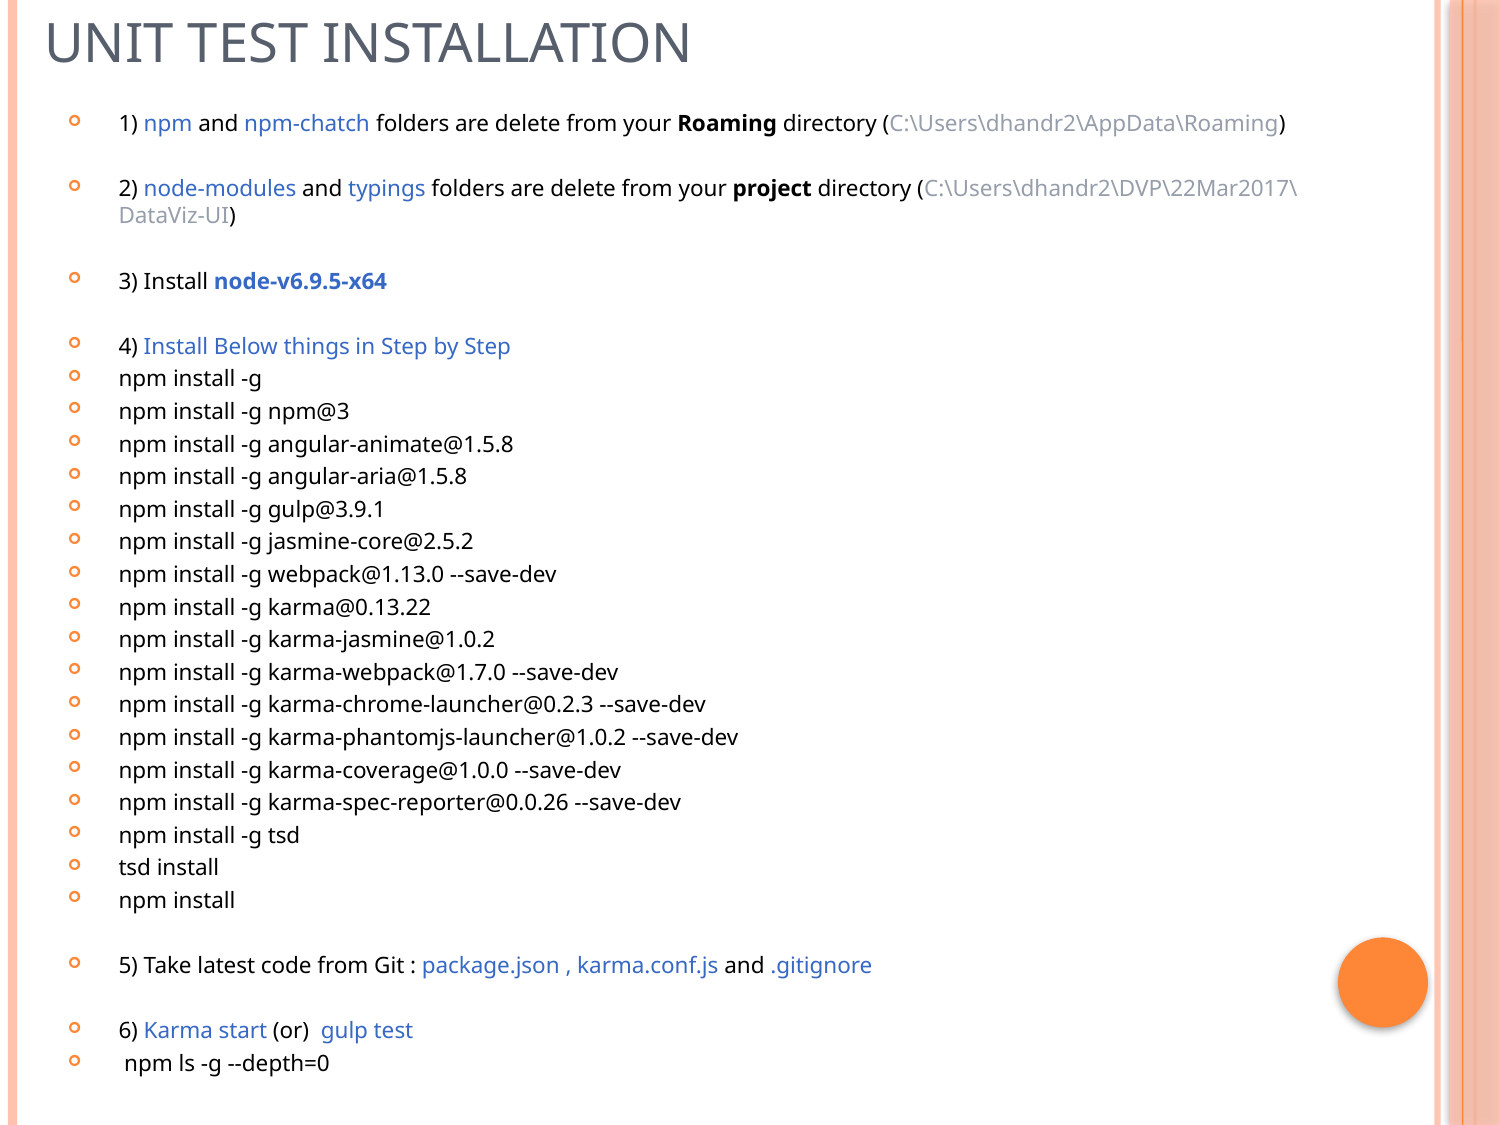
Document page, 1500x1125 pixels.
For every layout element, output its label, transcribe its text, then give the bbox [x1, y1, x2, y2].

title Unit Test Installation [29, 0, 1255, 81]
list 1) npm and npm-chatch folders are delete from your Roaming directory (C:\Users\dhandr2\AppData\Roaming) 2) node-modules and typings folders are delete from your project directory (C:\Users\dhandr2\DVP\22Mar2017\DataViz-UI) 3) Install node-v6.9.5-x64 4) Install Below things in Step by Step npm install -g npm install -g npm@3 npm install -g angular-animate@1.5.8 npm install -g angular-aria@1.5.8 npm install -g gulp@3.9.1 npm install -g jasmine-core@2.5.2 npm install -g webpack@1.13.0 --save-dev npm install -g karma@0.13.22 npm install -g karma-jasmine@1.0.2 npm install -g karma-webpack@1.7.0 --save-dev npm install -g karma-chrome-launcher@0.2.3 --save-dev npm install -g karma-phantomjs-launcher@1.0.2 --save-dev npm install -g karma-coverage@1.0.0 --save-dev npm install -g karma-spec-reporter@0.0.26 --save-dev npm install -g tsd tsd install npm install 5) Take latest code from Git : package.json , karma.conf.js and .gitignore 6) Karma start (or) gulp test npm ls -g --depth=0 [53, 101, 1376, 1094]
